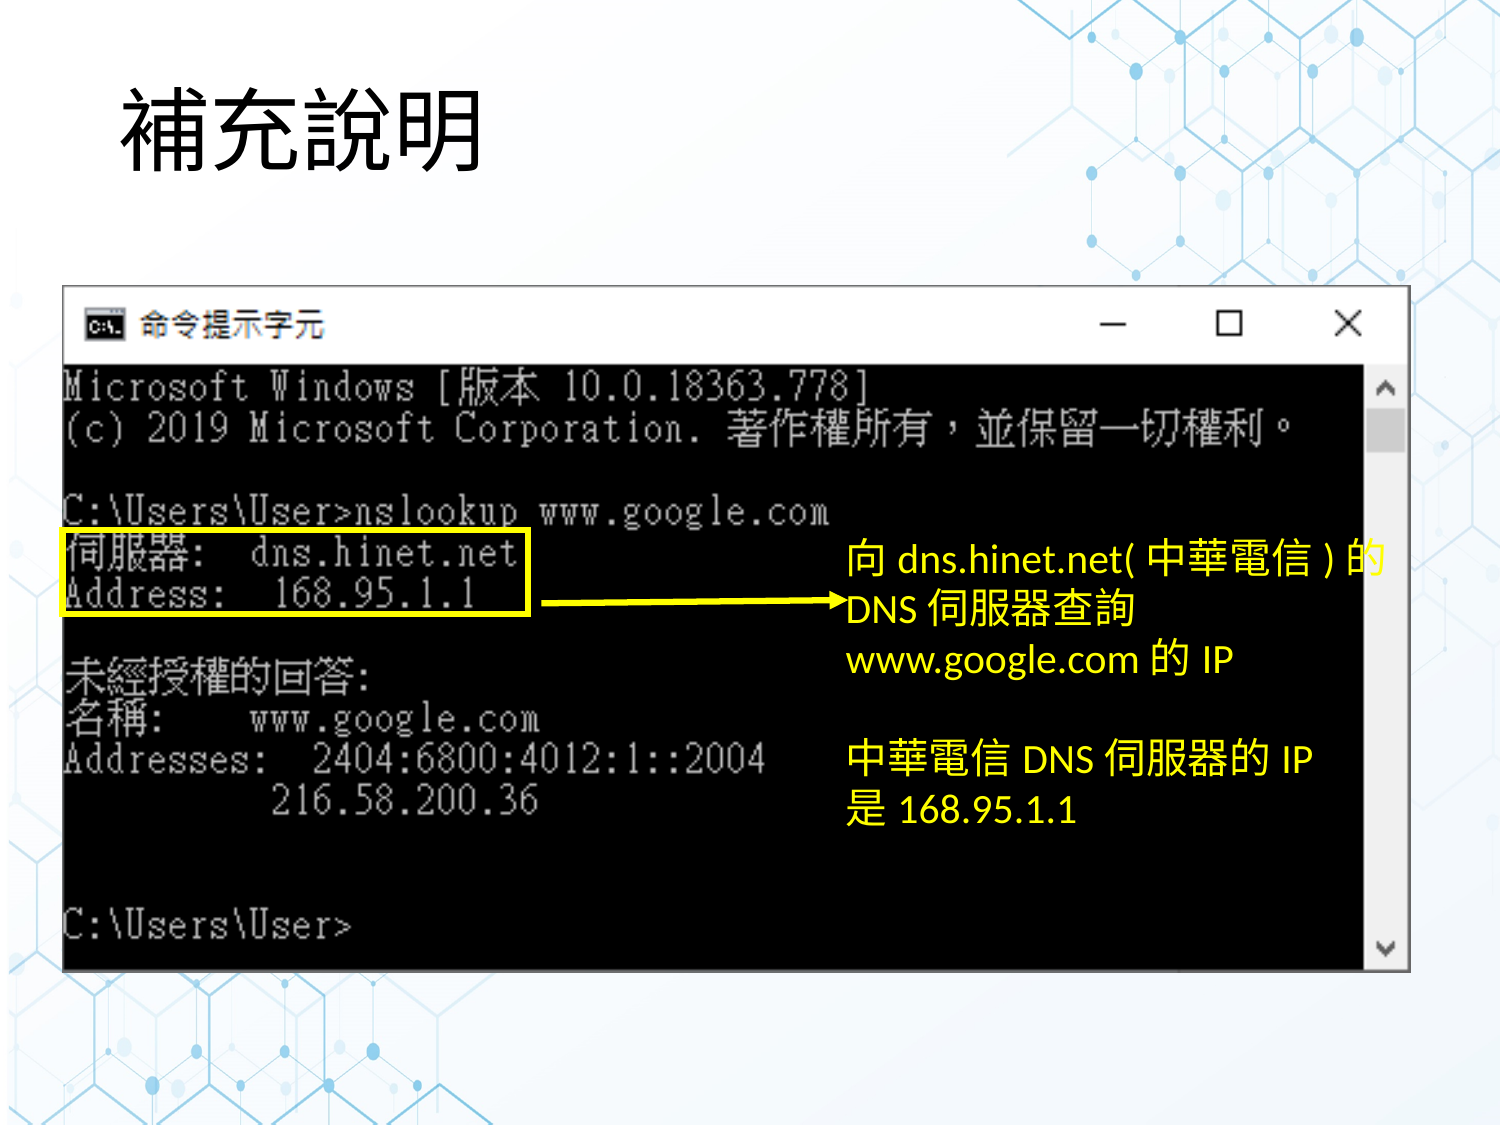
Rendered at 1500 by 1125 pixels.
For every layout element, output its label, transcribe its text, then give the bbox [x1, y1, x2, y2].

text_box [541, 599, 849, 604]
picture [0, 0, 1500, 1125]
title 補充說明 [103, 59, 1397, 211]
